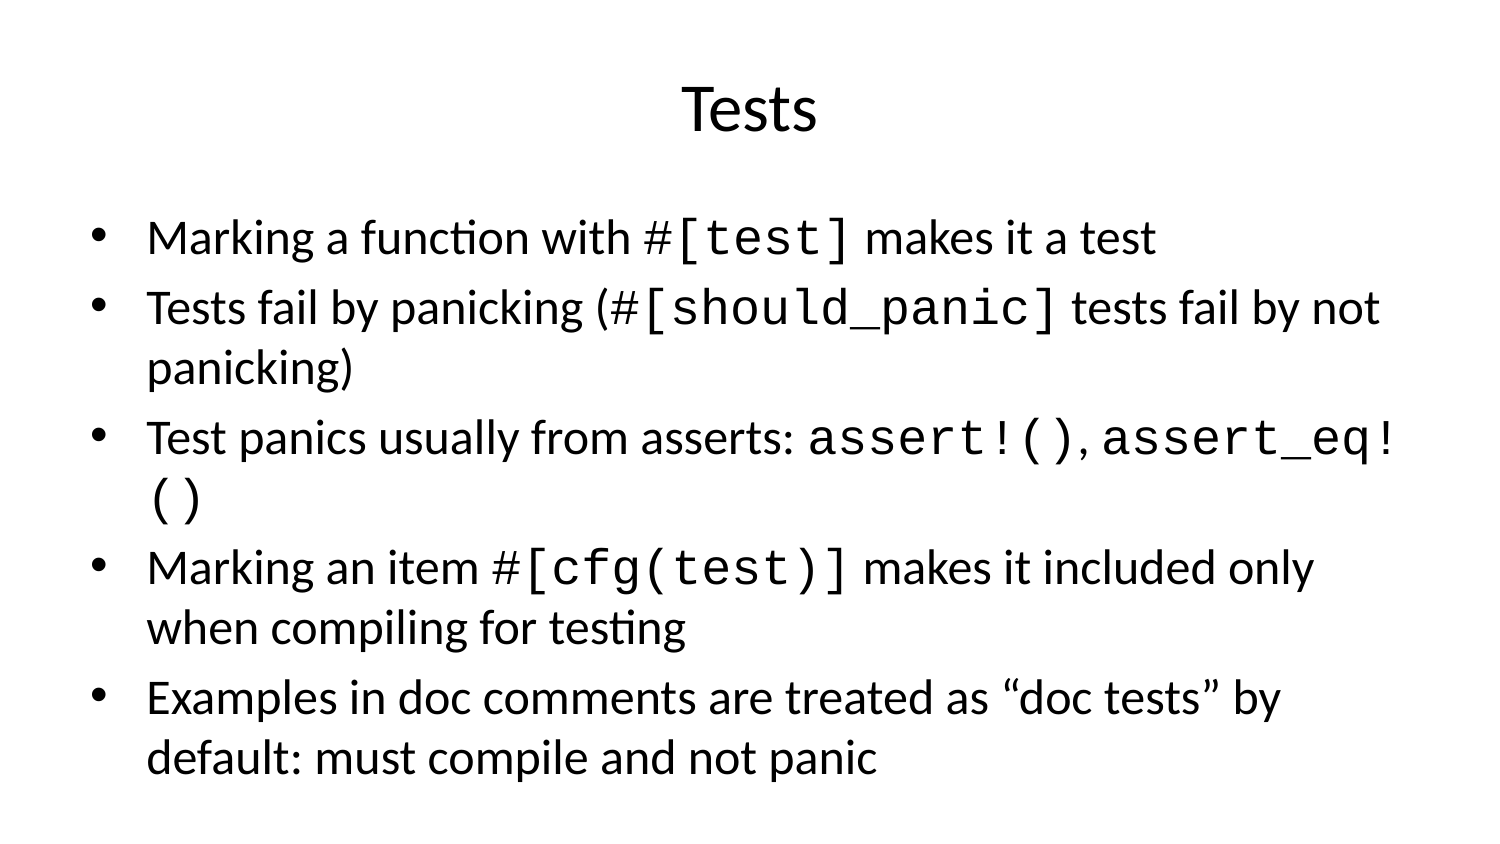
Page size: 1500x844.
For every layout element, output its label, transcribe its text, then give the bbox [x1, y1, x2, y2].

list Marking a function with #[test] makes it a test Tests fail by panicking (#[should_panic] tests fail by not panicking) Test panics usually from asserts: assert!(), assert_eq!() Marking an item #[cfg(test)] makes it included only when compiling for testing Examples in doc comments are treated as “doc tests” by default: must compile and not panic [75, 196, 1425, 754]
title Tests [75, 33, 1425, 175]
